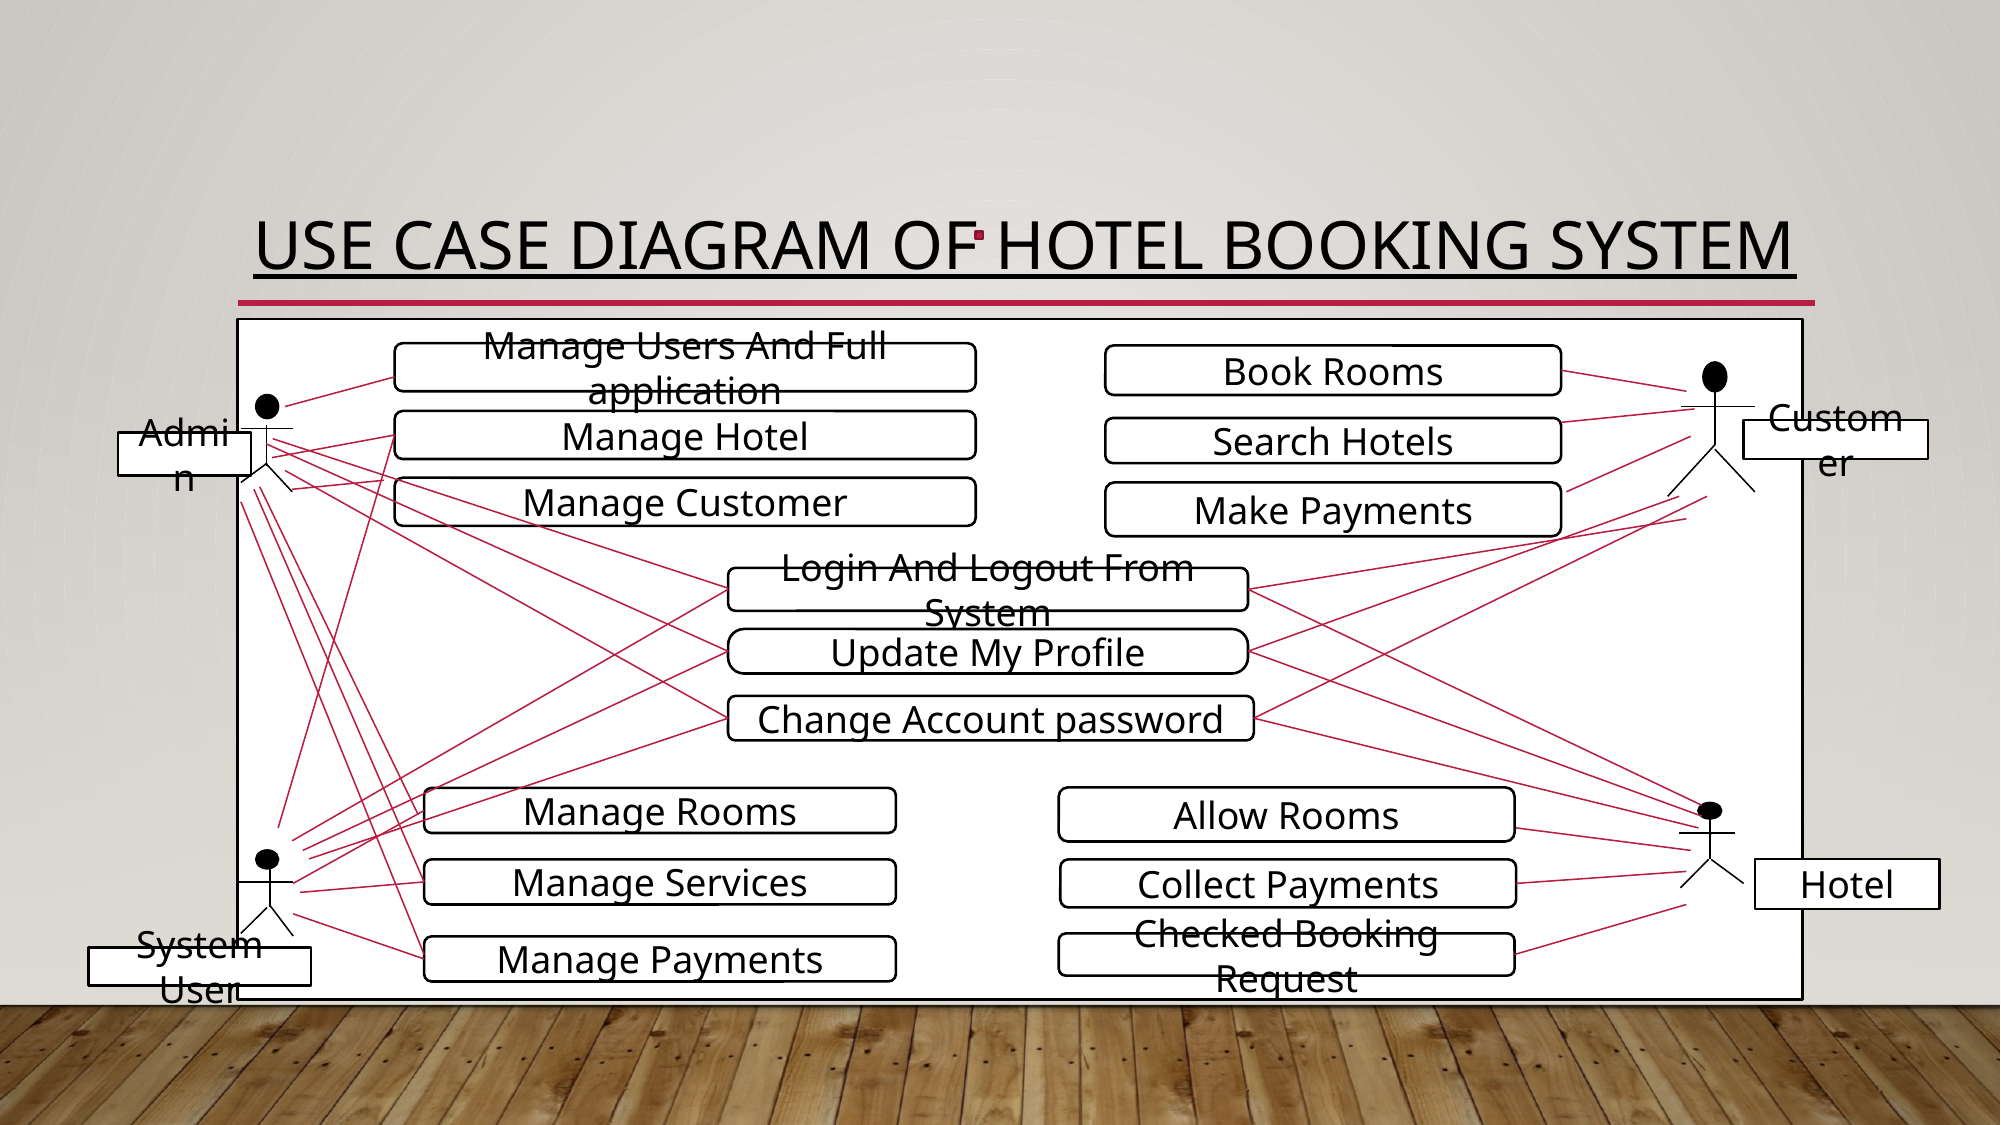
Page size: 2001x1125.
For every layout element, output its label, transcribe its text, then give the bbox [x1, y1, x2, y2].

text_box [293, 470, 729, 589]
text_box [1247, 589, 1702, 650]
text_box Change Account password [729, 694, 1247, 742]
text_box Search Hotels [1104, 416, 1563, 465]
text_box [1253, 717, 1699, 829]
text_box Book Rooms [1103, 344, 1563, 397]
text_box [277, 434, 395, 438]
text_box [1714, 448, 1755, 492]
text_box Manage Rooms [729, 786, 898, 835]
text_box System User [87, 946, 312, 987]
text_box [974, 230, 984, 240]
text_box Customer [1742, 419, 1929, 460]
text_box Manage Services [425, 858, 898, 906]
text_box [1560, 370, 1687, 392]
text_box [1515, 827, 1691, 851]
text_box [1680, 859, 1709, 889]
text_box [240, 501, 425, 955]
text_box Manage Hotel [393, 409, 978, 461]
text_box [265, 443, 729, 470]
text_box Collect Payments [1058, 858, 1518, 909]
title Use case diagram of hotel booking system [238, 131, 1814, 295]
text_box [1247, 650, 1702, 817]
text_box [1710, 859, 1744, 884]
text_box [236, 460, 1804, 1001]
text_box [425, 650, 729, 717]
text_box Manage Customer [729, 476, 978, 528]
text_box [292, 913, 425, 960]
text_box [271, 434, 277, 443]
text_box [1700, 801, 1723, 820]
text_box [272, 438, 729, 443]
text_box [265, 462, 293, 489]
text_box Hotel [1754, 858, 1941, 910]
text_box Admin [117, 431, 252, 477]
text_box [425, 717, 729, 860]
picture [0, 1005, 2000, 1125]
text_box [236, 318, 1804, 568]
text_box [1566, 436, 1691, 493]
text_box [425, 589, 729, 650]
text_box Login And Logout From System [729, 566, 1247, 613]
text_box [1253, 496, 1708, 719]
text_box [1247, 495, 1680, 589]
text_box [1515, 871, 1687, 884]
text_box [284, 376, 395, 407]
text_box Manage Payments [422, 935, 898, 983]
text_box Make Payments [1104, 481, 1563, 538]
text_box [1702, 361, 1728, 393]
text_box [240, 462, 265, 483]
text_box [1560, 408, 1695, 423]
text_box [1667, 444, 1716, 497]
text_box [1514, 904, 1687, 955]
text_box Allow Rooms [1057, 786, 1515, 843]
text_box [254, 393, 280, 420]
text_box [253, 489, 425, 501]
text_box Checked Booking Request [1057, 932, 1516, 977]
text_box Update My Profile [729, 627, 1247, 675]
text_box Manage Users And Full application [393, 341, 978, 393]
